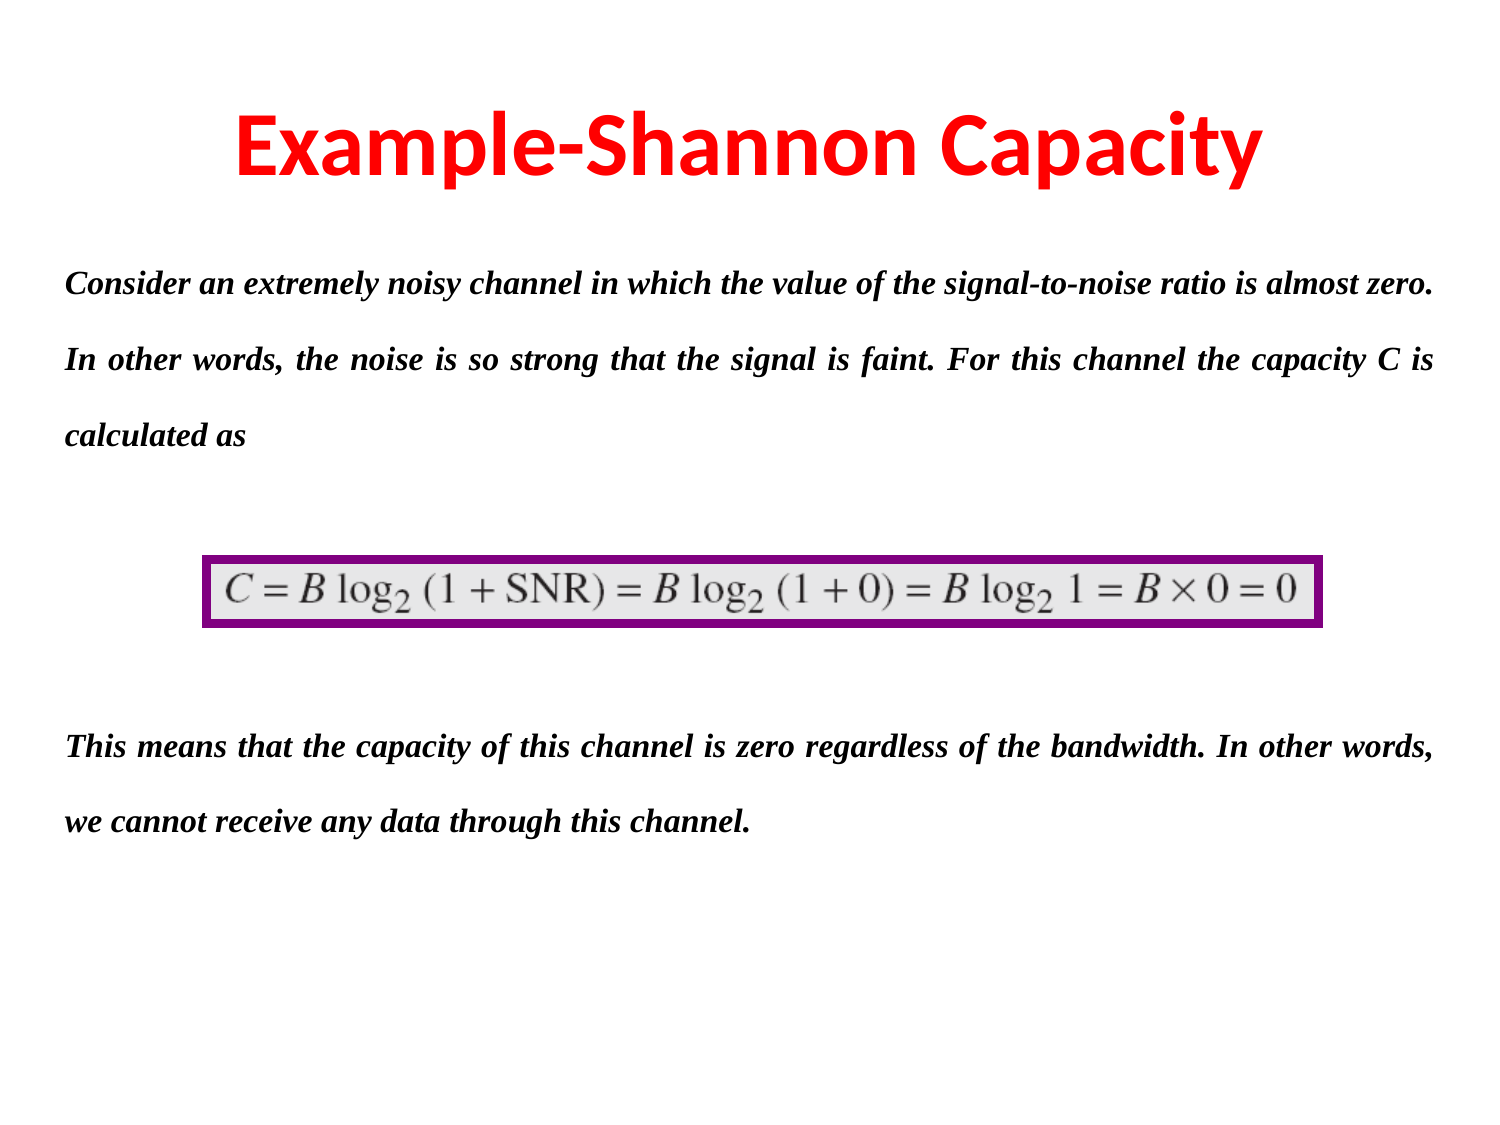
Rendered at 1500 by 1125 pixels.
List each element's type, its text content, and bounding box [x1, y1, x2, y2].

text_box Consider an extremely noisy channel in which the value of the signal-to-noise ratio is almost zero. In other words, the noise is so strong that the signal is faint. For this channel the capacity C is calculated as [50, 218, 1450, 461]
text_box This means that the capacity of this channel is zero regardless of the bandwidth. In other words, we cannot receive any data through this channel. [50, 680, 1450, 847]
title Example-Shannon Capacity [75, 45, 1425, 218]
picture [210, 563, 1315, 619]
